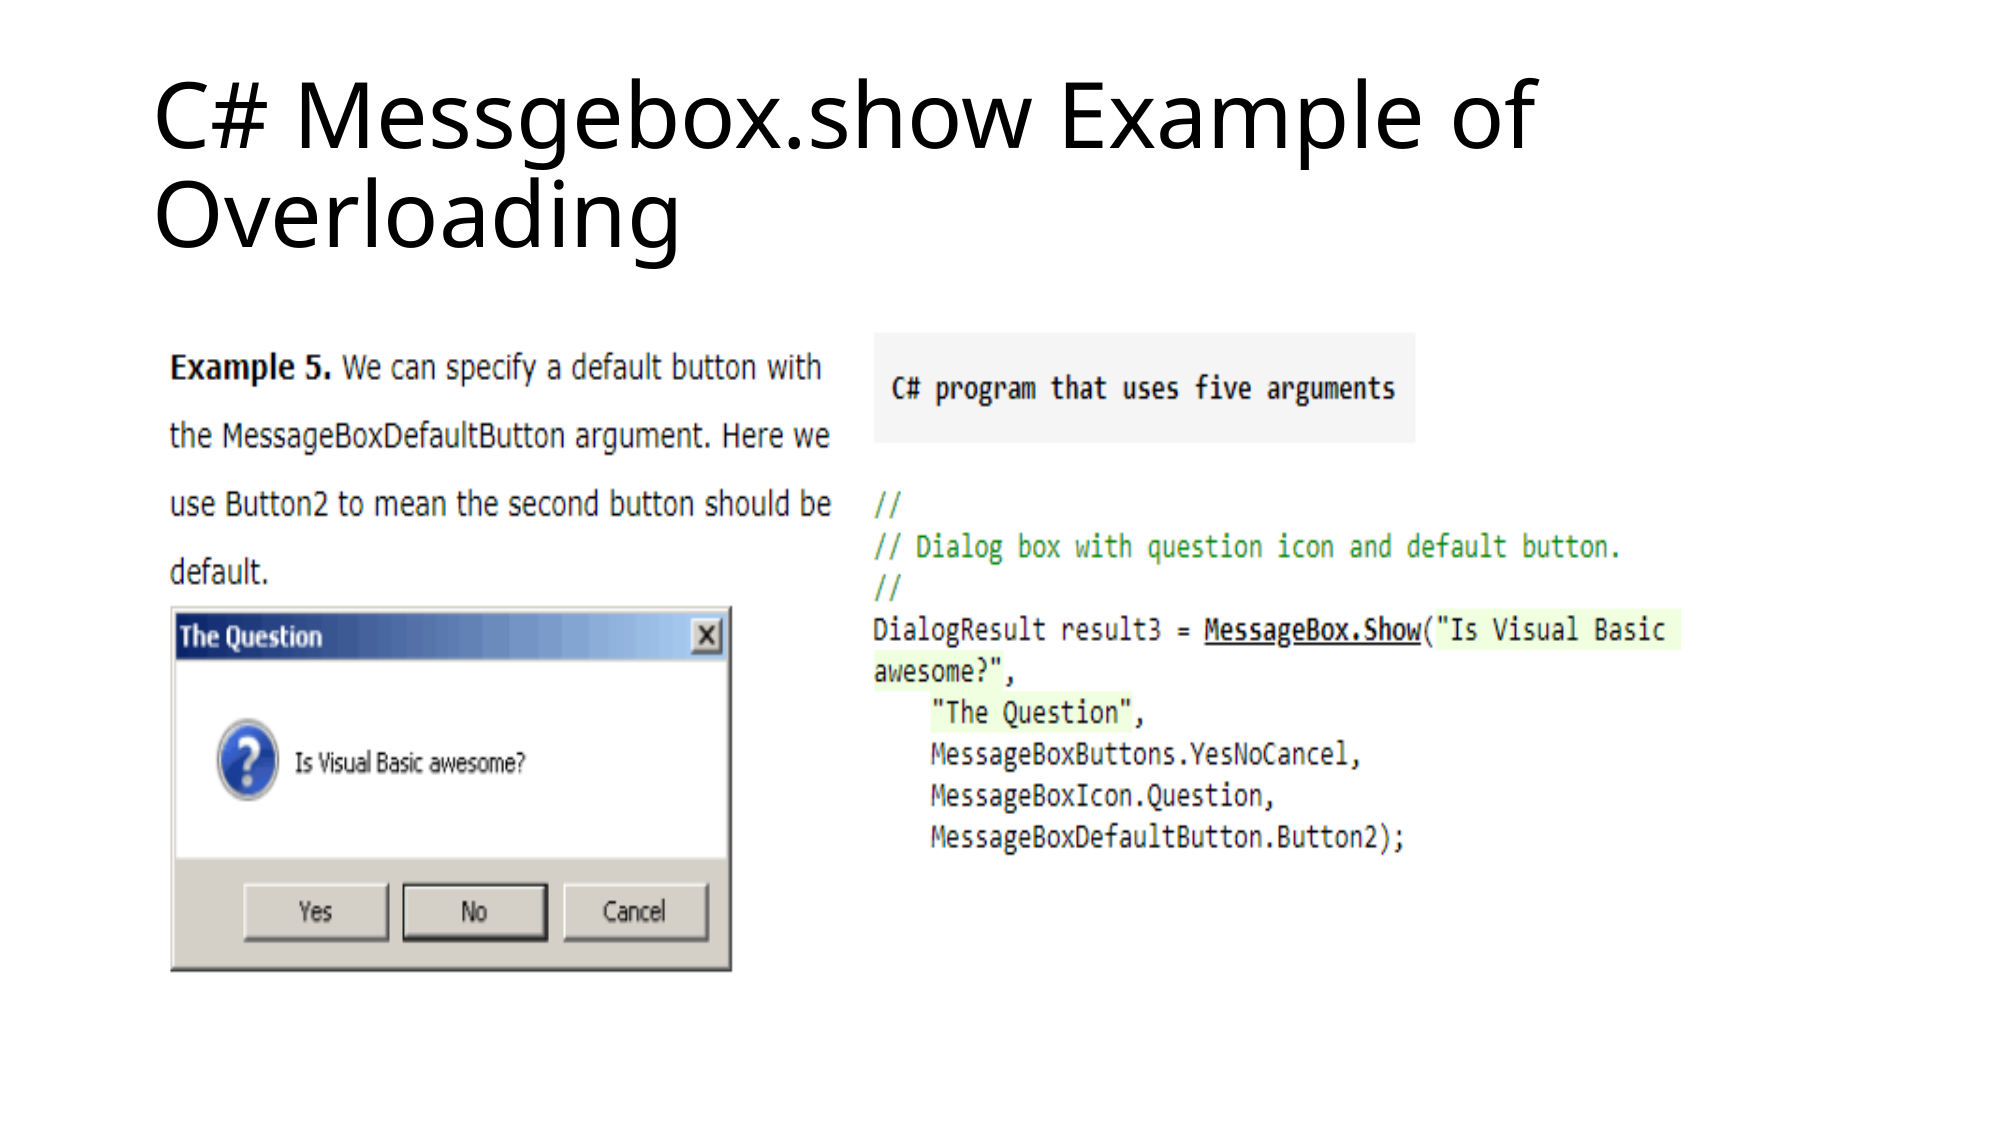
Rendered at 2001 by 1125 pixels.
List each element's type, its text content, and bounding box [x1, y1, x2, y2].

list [154, 319, 1734, 1031]
title C# Messgebox.show Example of Overloading [137, 59, 1863, 278]
